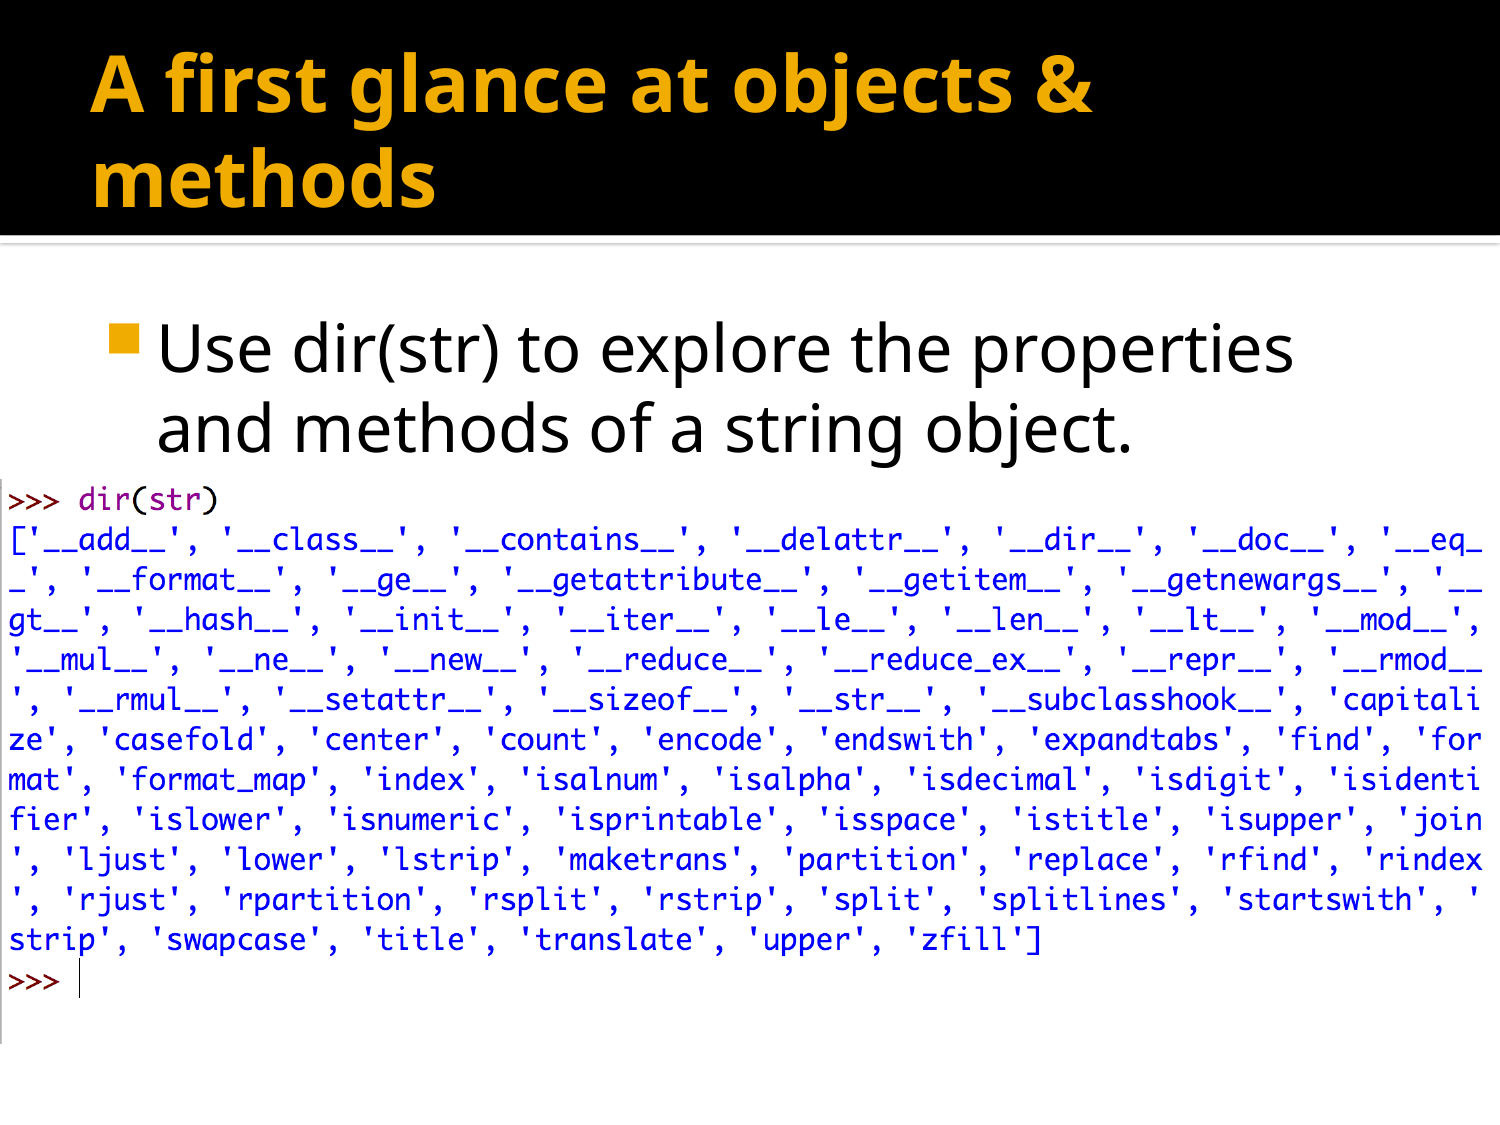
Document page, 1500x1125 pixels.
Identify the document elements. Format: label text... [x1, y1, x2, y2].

list Use dir(str) to explore the properties and methods of a string object. [75, 291, 1425, 477]
picture [0, 479, 1500, 1044]
title A first glance at objects & methods [75, 25, 1425, 231]
